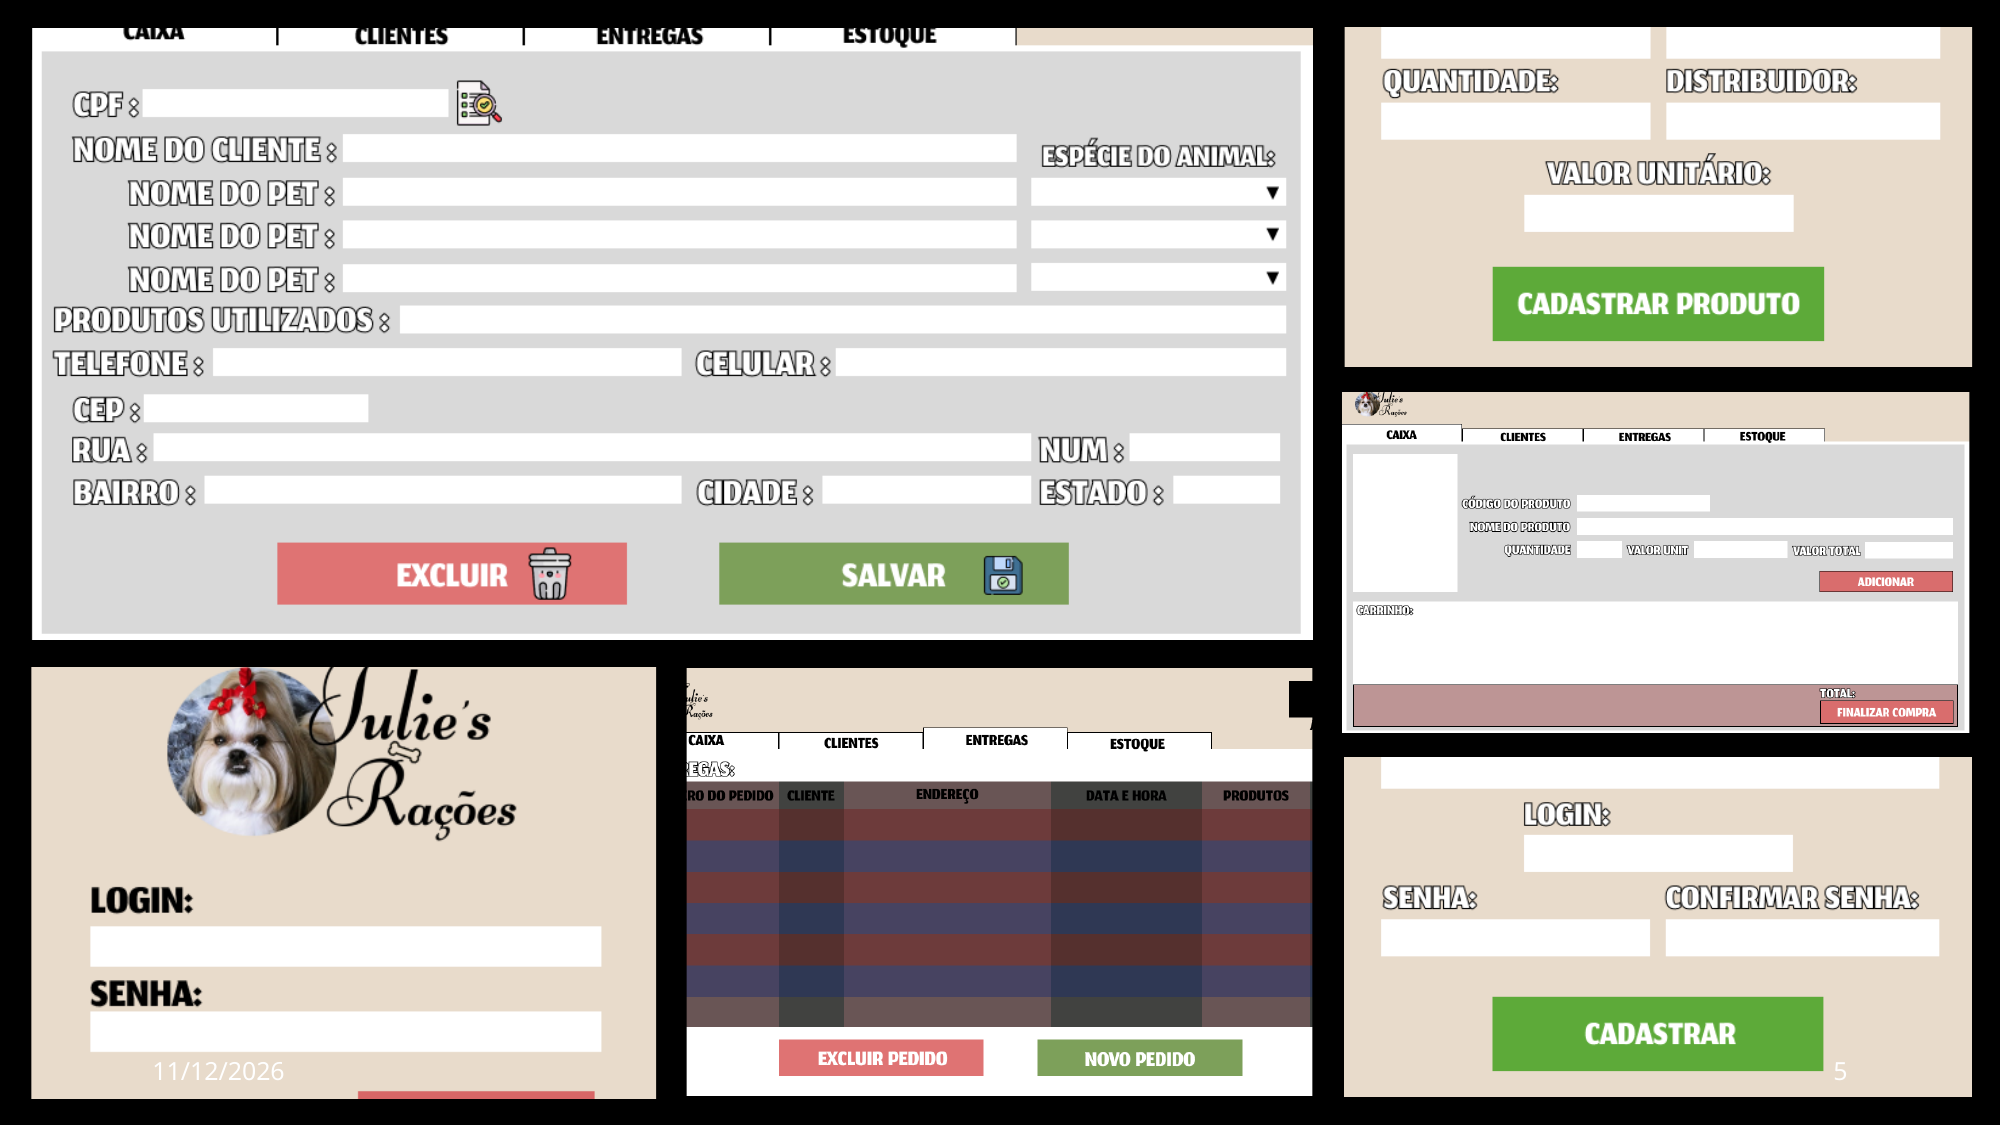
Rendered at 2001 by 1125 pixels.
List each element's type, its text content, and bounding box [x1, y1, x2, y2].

picture [1344, 757, 1972, 1097]
slide_number 5 [1412, 1097, 1863, 1103]
picture [31, 667, 657, 1099]
picture [31, 28, 1313, 640]
text_box [0, 0, 2000, 1125]
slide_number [137, 1099, 588, 1103]
picture [1344, 27, 1973, 367]
picture [686, 668, 1313, 1096]
picture [1341, 392, 1970, 733]
